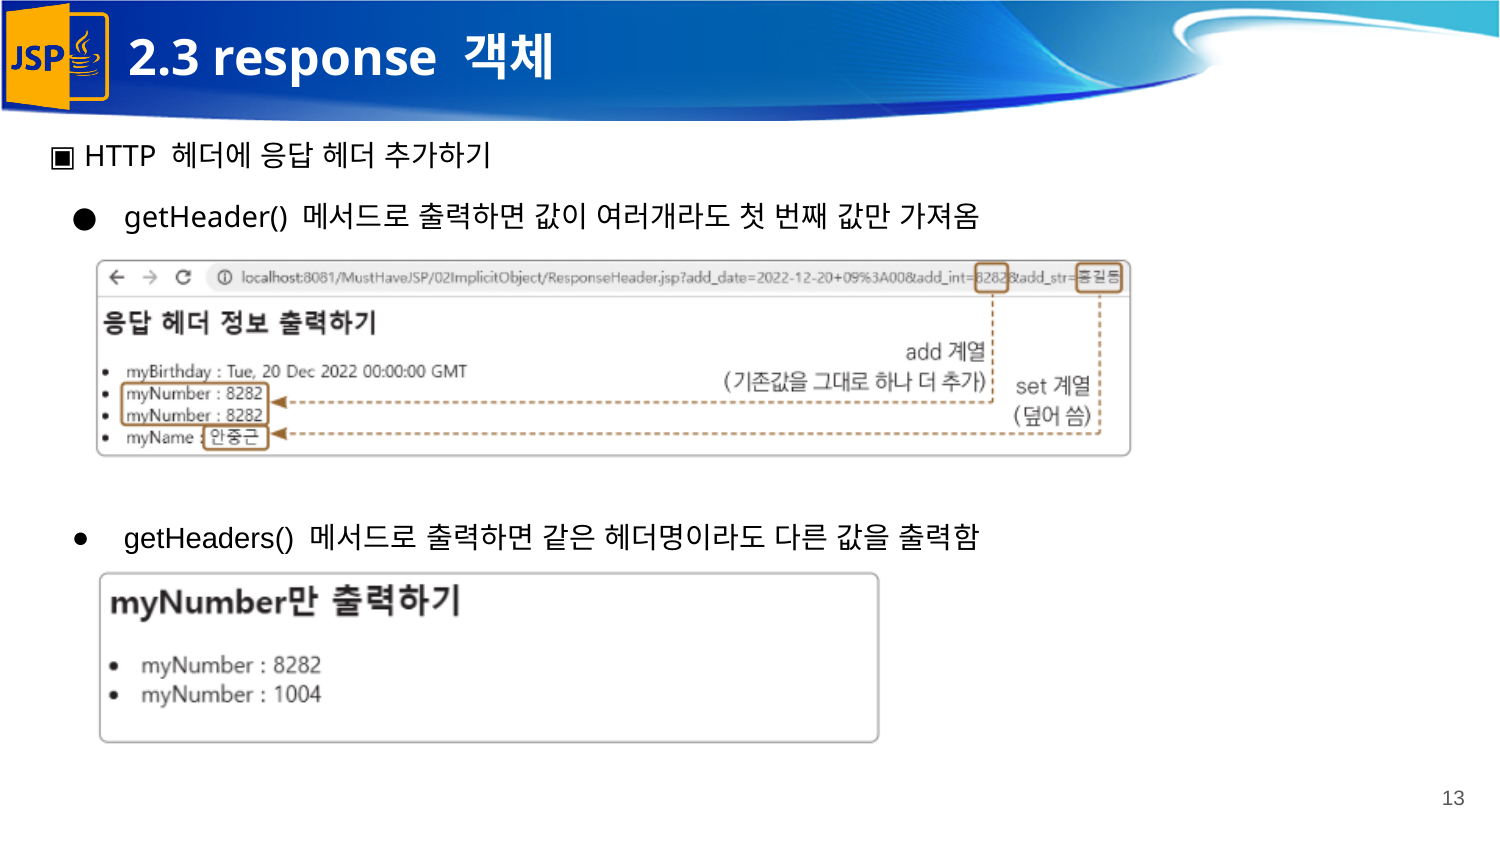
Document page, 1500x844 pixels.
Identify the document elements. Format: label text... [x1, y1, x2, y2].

picture [87, 564, 902, 753]
text_box ▣ HTTP 헤더에 응답 헤더 추가하기 getHeader() 메서드로 출력하면 값이 여러개라도 첫 번째 값만 가져옴 getHeaders() 메서드로 출력하면 같은 헤더명이라도 다른 값을 출력함 [33, 117, 1432, 398]
picture [0, 0, 1500, 121]
picture [87, 248, 1140, 464]
slide_number ‹#› [1389, 764, 1480, 830]
title 2.3 response 객체 [113, 10, 1500, 105]
